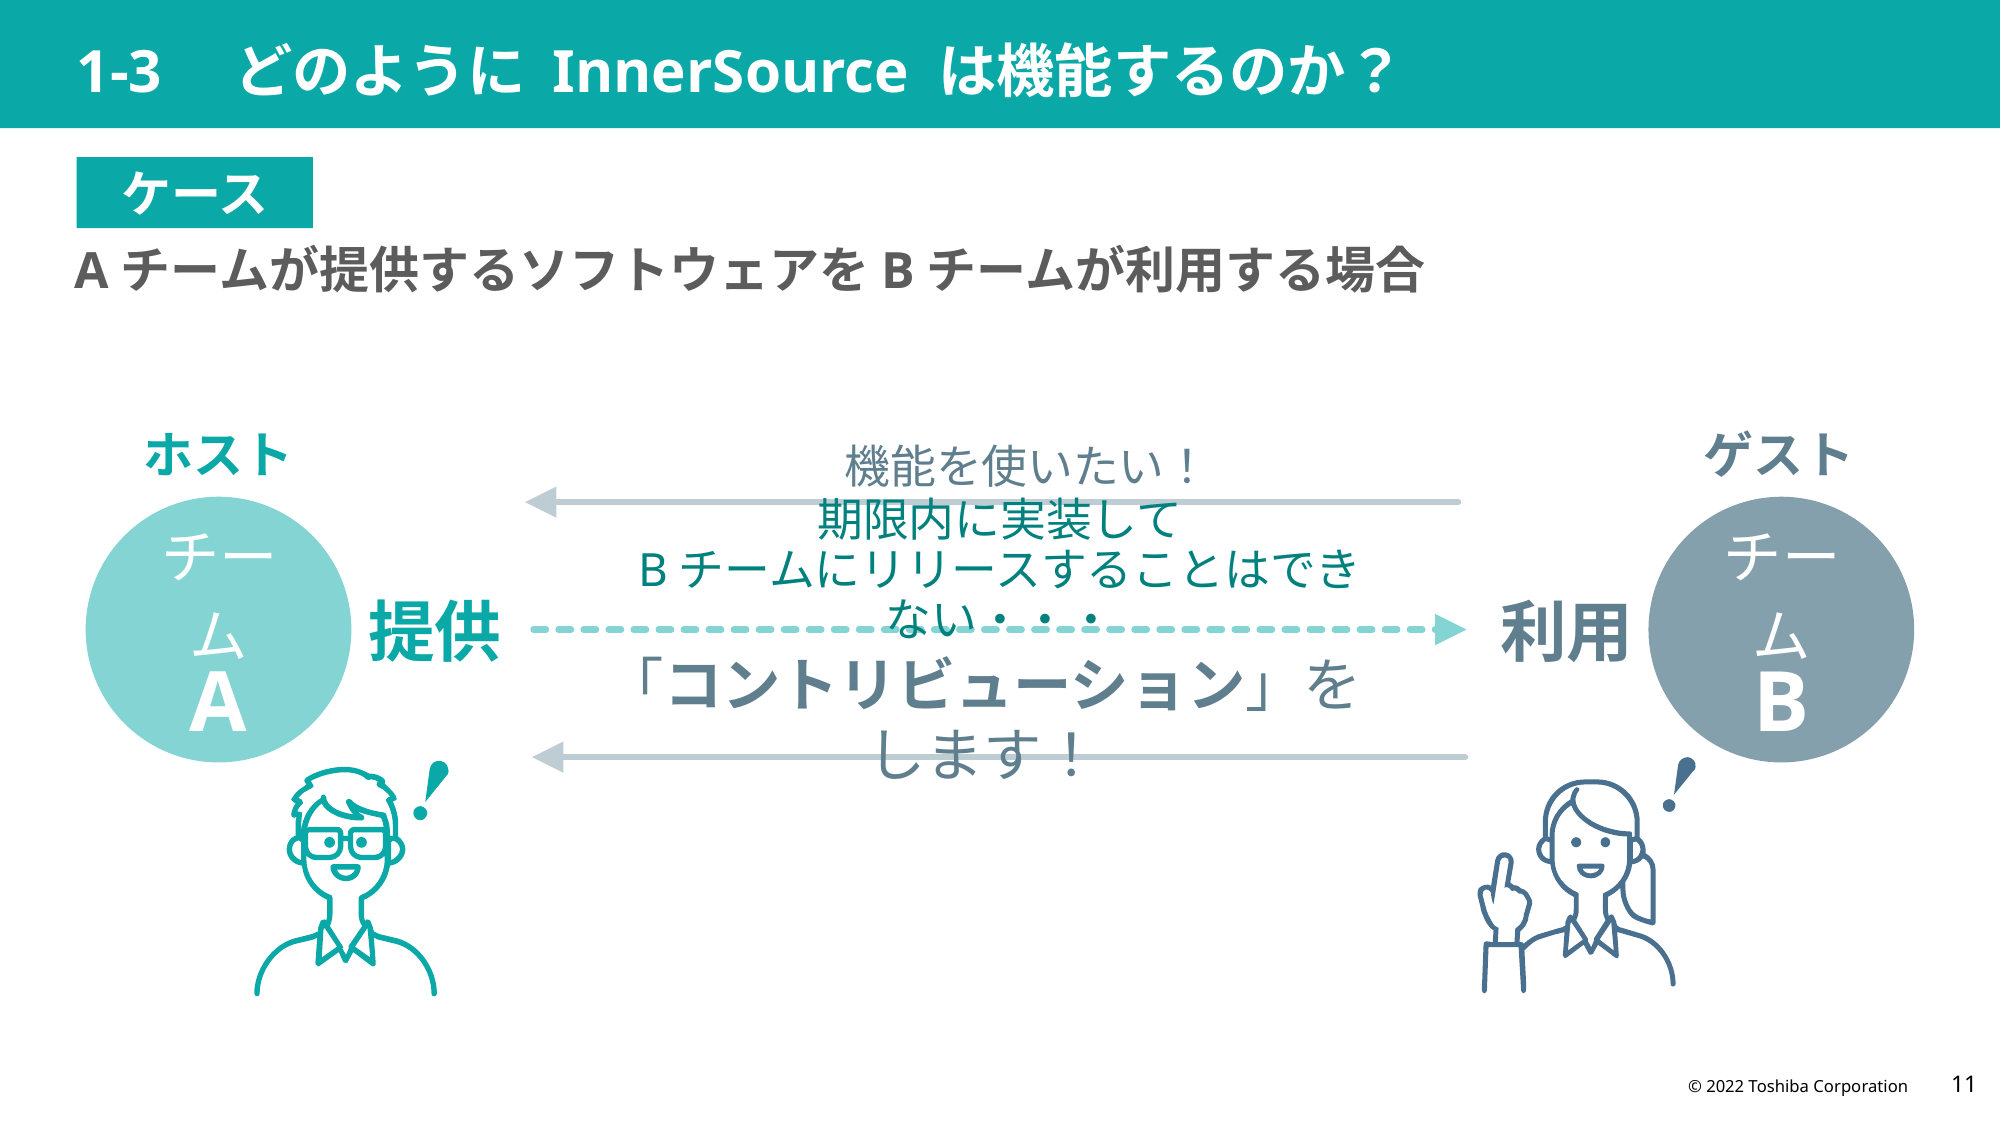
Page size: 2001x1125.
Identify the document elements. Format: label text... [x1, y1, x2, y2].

text_box [356, 836, 367, 848]
text_box [1477, 779, 1676, 994]
text_box ホスト [135, 426, 301, 480]
text_box チーム B [1647, 495, 1916, 764]
text_box [1600, 837, 1611, 848]
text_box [525, 435, 1459, 503]
text_box [425, 760, 449, 803]
text_box チーム A [84, 495, 353, 764]
title 1-3 どのように InnerSource は機能するのか？ [0, 0, 1878, 123]
text_box [1662, 799, 1676, 812]
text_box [533, 520, 1467, 630]
text_box [1576, 863, 1605, 879]
text_box [324, 836, 336, 848]
text_box [330, 864, 361, 882]
text_box Aチームが提供するソフトウェアをBチームが利用する場合 [59, 230, 1957, 306]
text_box [1674, 757, 1696, 795]
text_box ゲスト [1696, 426, 1862, 480]
text_box 利用 [1496, 591, 1638, 668]
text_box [531, 682, 1466, 758]
text_box [1571, 837, 1582, 848]
text_box [413, 806, 428, 821]
text_box ケース [76, 157, 313, 229]
text_box 提供 [364, 591, 506, 668]
text_box [254, 766, 437, 997]
